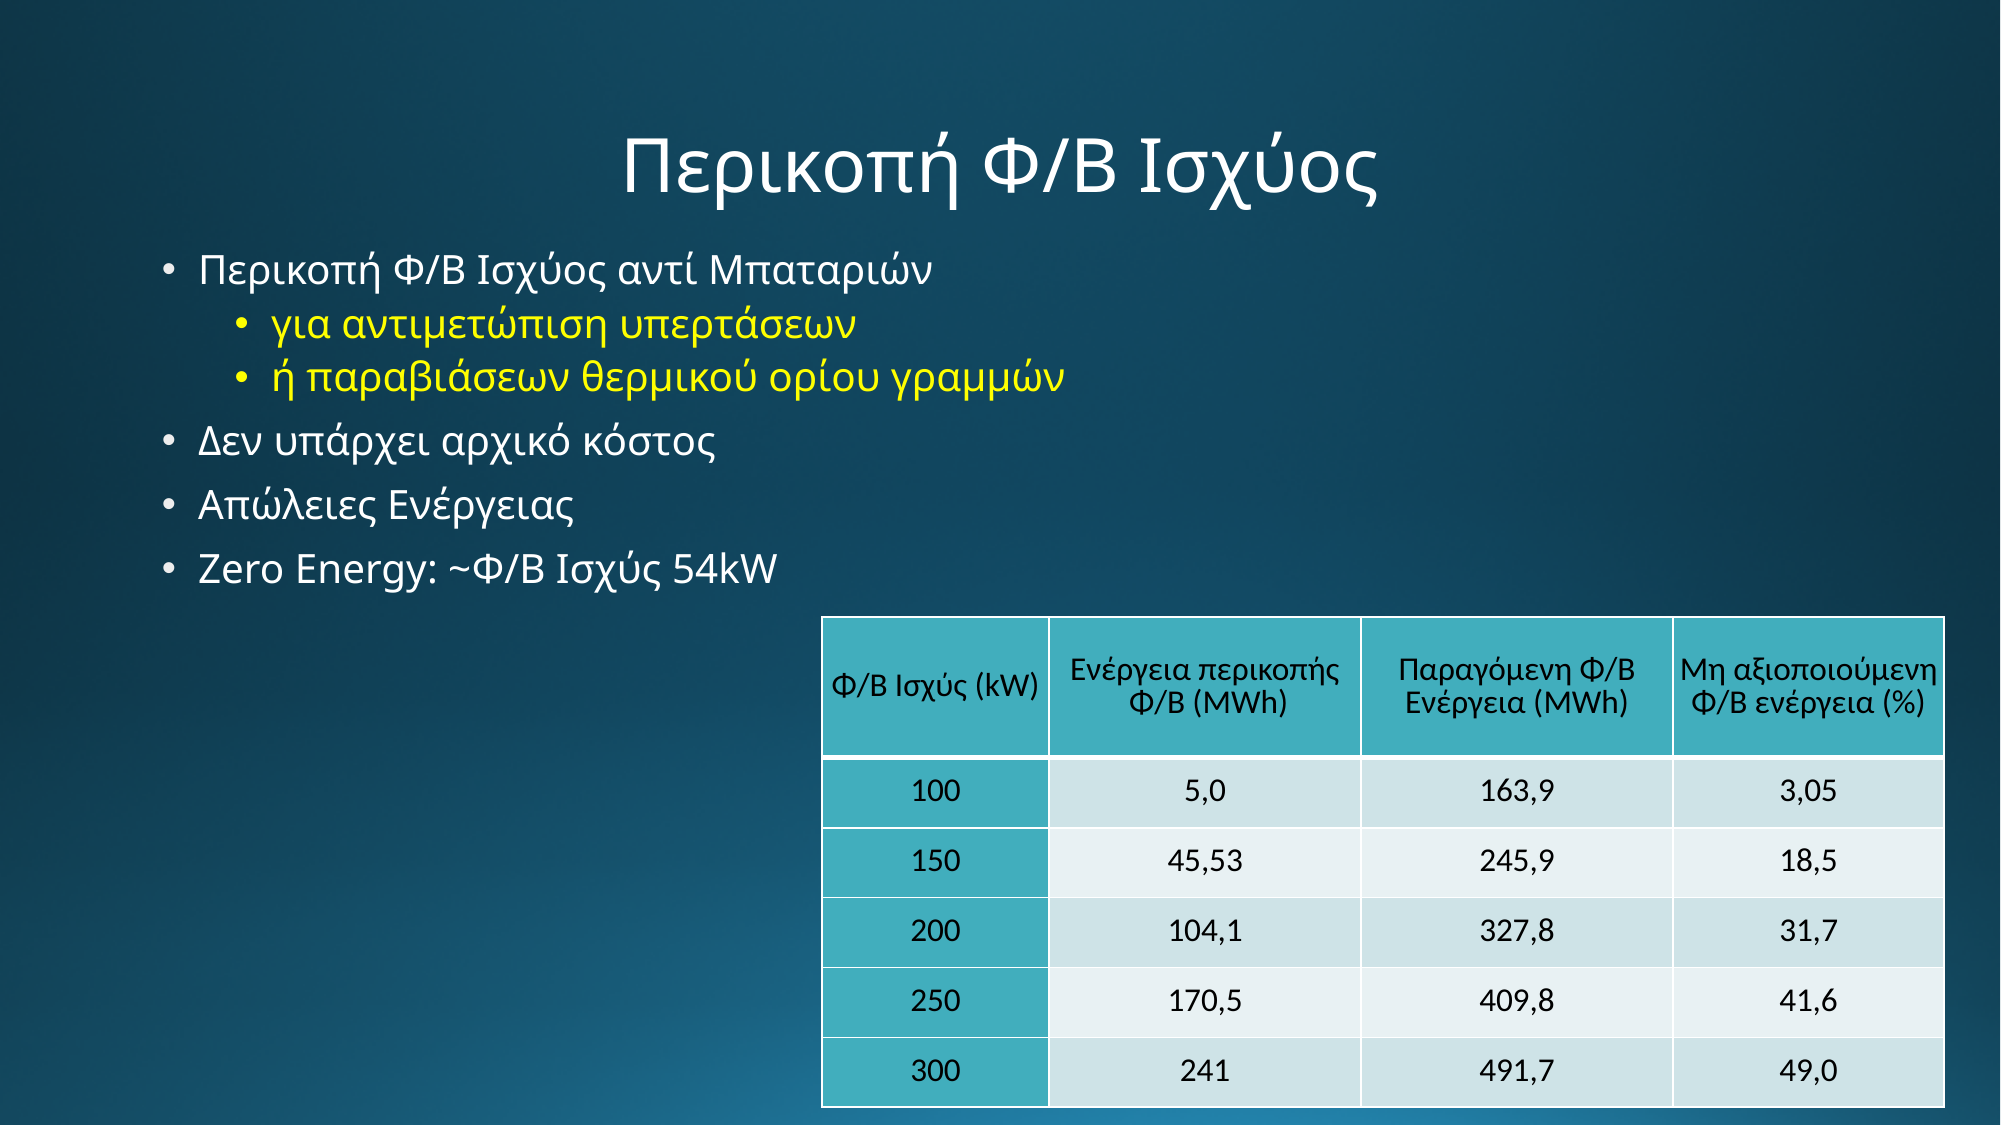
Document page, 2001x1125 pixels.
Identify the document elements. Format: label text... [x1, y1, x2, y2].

table_cell 5,0 [1050, 760, 1360, 827]
table_cell 409,8 [1362, 968, 1672, 1037]
table_header Μη αξιοποιούμενη Φ/Β ενέργεια (%) [1674, 618, 1943, 755]
list Περικοπή Φ/Β Ισχύος αντί Μπαταριών για αντιμετώπιση υπερτάσεων ή παραβιάσεων θερμικού ορίου γραμμών Δεν υπάρχει αρχικό κόστος Απώλειες Ενέργειας Zero Energy: ~Φ/Β Ισχύς 54kW [146, 241, 1247, 603]
title Περικοπή Φ/Β Ισχύος [137, 59, 1863, 278]
table_cell 327,8 [1362, 898, 1672, 967]
table_cell 163,9 [1362, 760, 1672, 827]
table_cell 3,05 [1674, 760, 1943, 827]
table_cell 100 [823, 760, 1048, 827]
table_cell 241 [1050, 1038, 1360, 1106]
table_header Παραγόμενη Φ/Β Ενέργεια (MWh) [1362, 618, 1672, 755]
table_cell 491,7 [1362, 1038, 1672, 1106]
table_cell 41,6 [1674, 968, 1943, 1037]
table_header Φ/Β Ισχύς (kW) [823, 618, 1048, 755]
table_header Ενέργεια περικοπής Φ/Β (MWh) [1050, 618, 1360, 755]
table_cell 245,9 [1362, 829, 1672, 897]
table_cell 250 [823, 968, 1048, 1037]
table_cell 300 [823, 1038, 1048, 1106]
table_cell 18,5 [1674, 829, 1943, 897]
table_cell 200 [823, 898, 1048, 967]
picture [0, 0, 2001, 1125]
table_cell 31,7 [1674, 898, 1943, 967]
table_cell 170,5 [1050, 968, 1360, 1037]
table_cell 49,0 [1674, 1038, 1943, 1106]
table_cell 150 [823, 829, 1048, 897]
table_cell 45,53 [1050, 829, 1360, 897]
table_cell 104,1 [1050, 898, 1360, 967]
